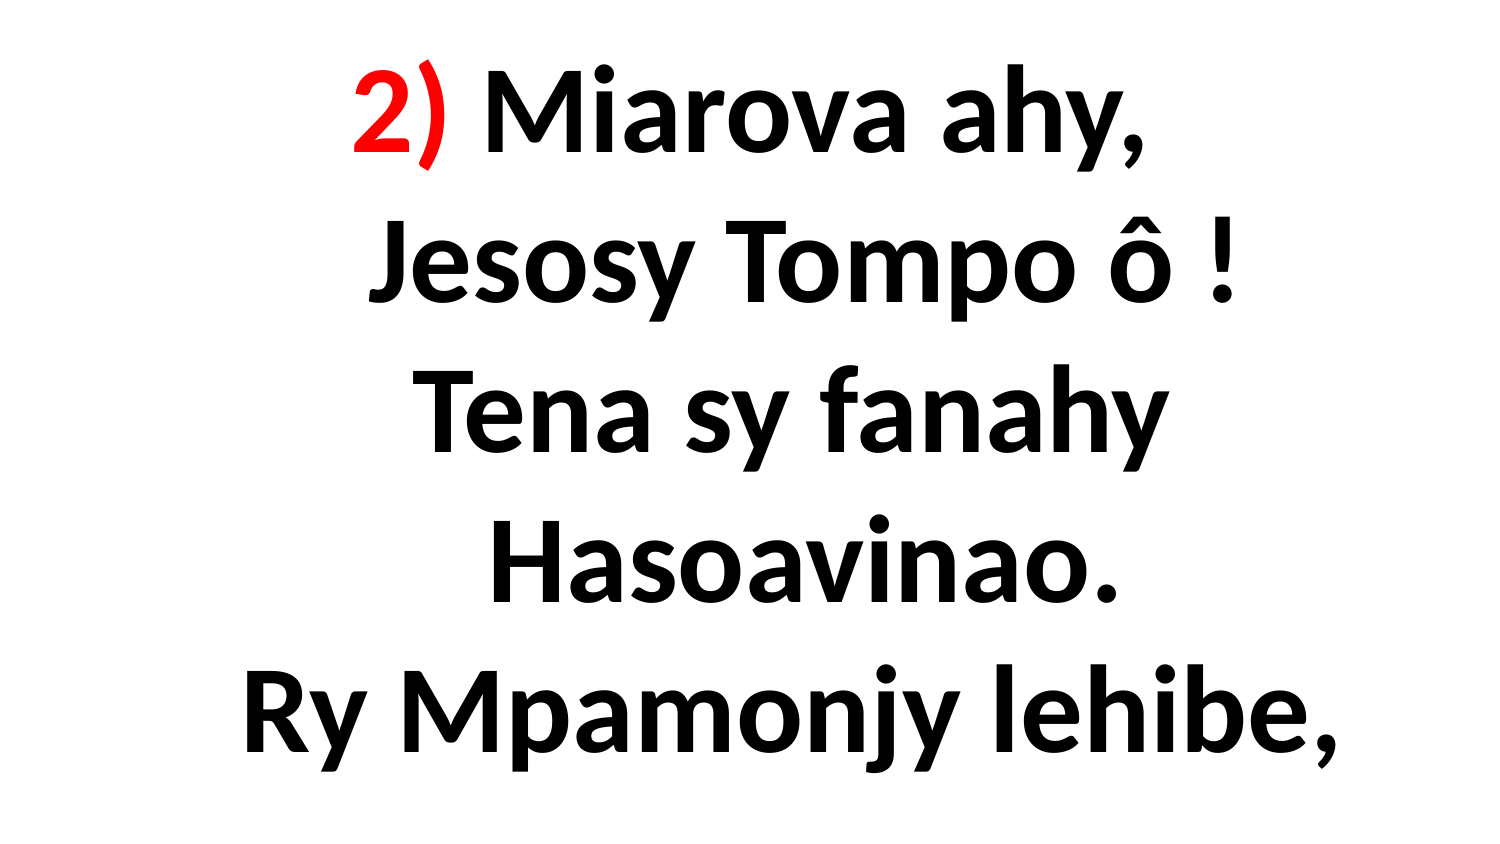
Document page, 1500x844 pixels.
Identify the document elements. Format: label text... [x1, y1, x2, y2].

title 2) Miarova ahy, Jesosy Tompo ô ! Tena sy fanahy Hasoavinao. Ry Mpamonjy lehibe, [0, 311, 1500, 493]
